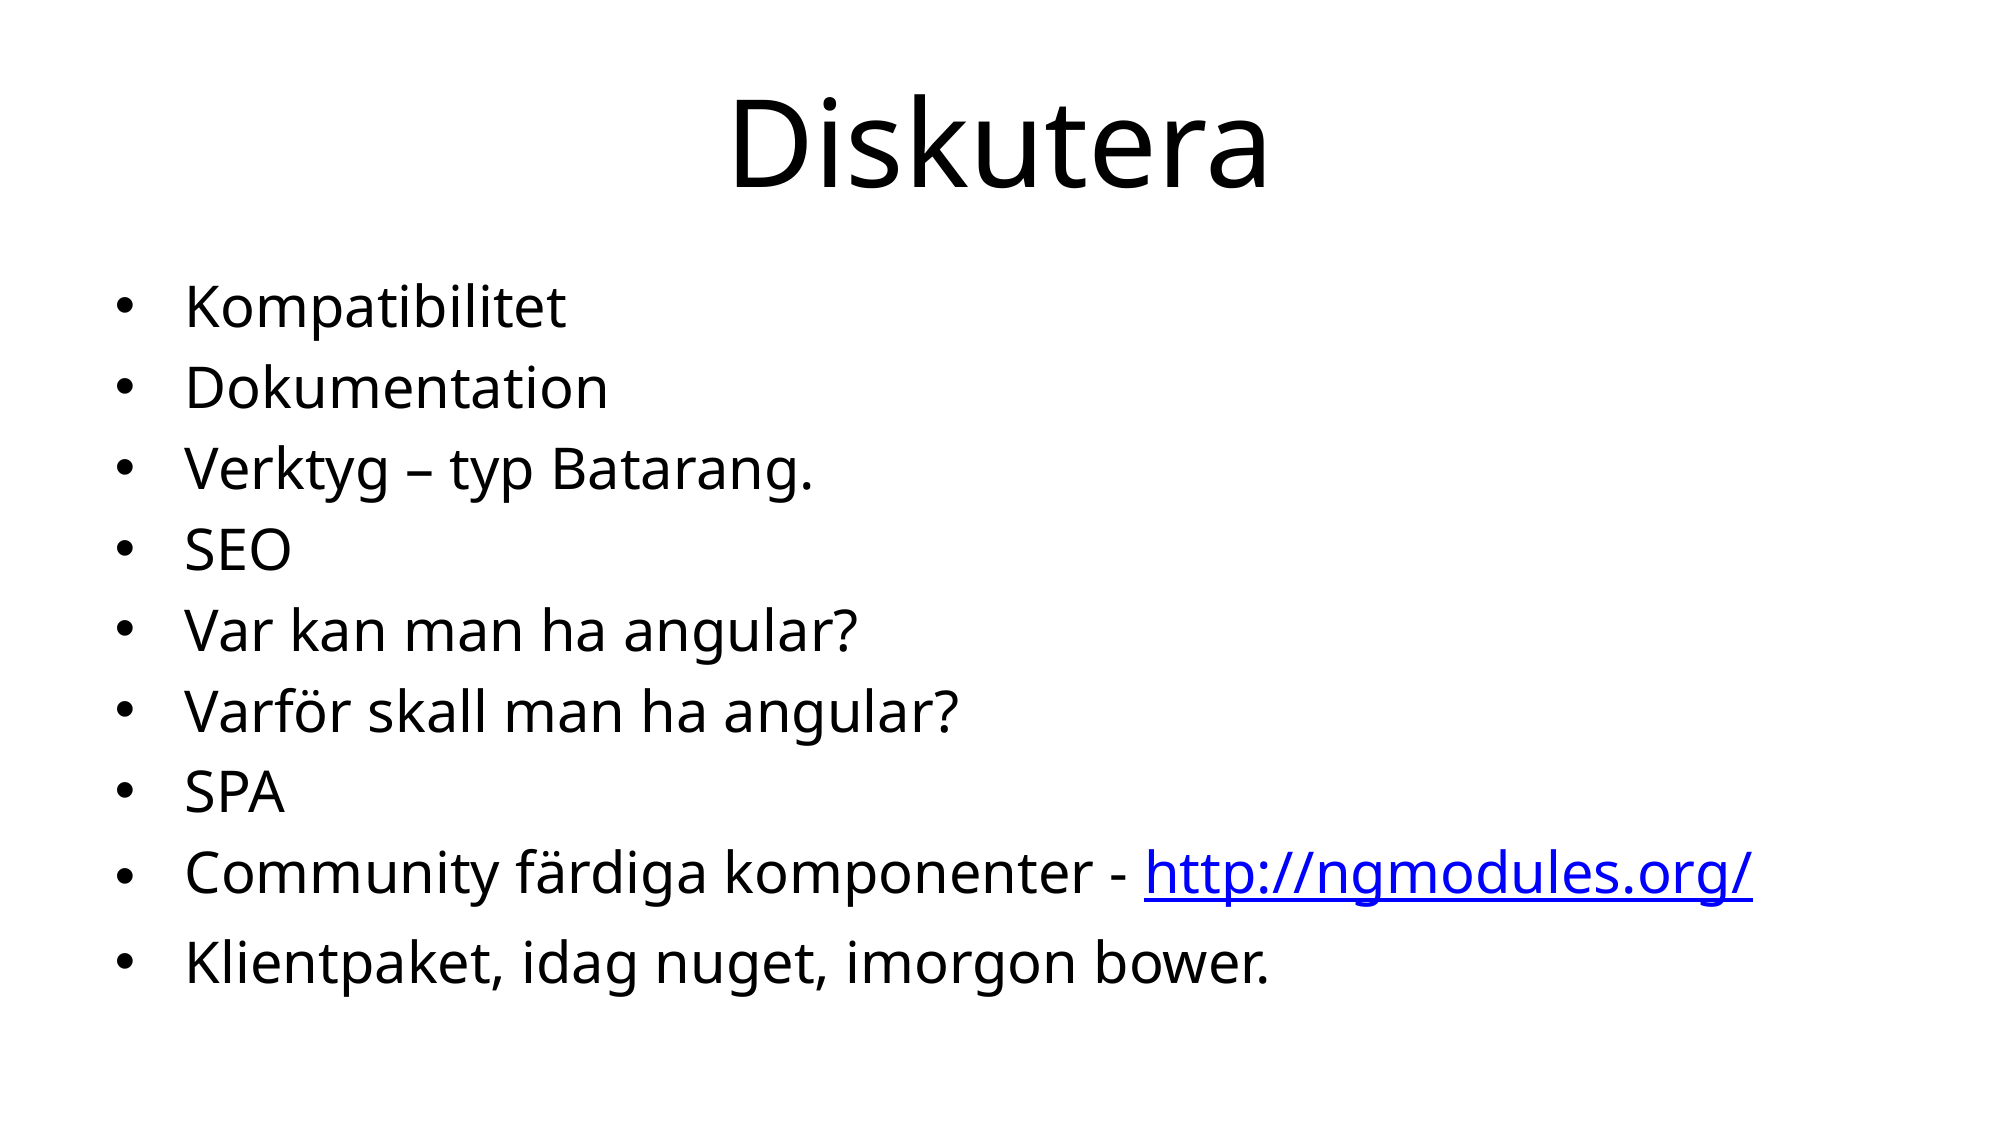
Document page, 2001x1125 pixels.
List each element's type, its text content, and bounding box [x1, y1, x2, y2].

title Diskutera [99, 45, 1900, 233]
list Kompatibilitet Dokumentation Verktyg – typ Batarang. SEO Var kan man ha angular? Varför skall man ha angular? SPA Community färdiga komponenter - http://ngmodules.org/ Klientpaket, idag nuget, imorgon bower. [99, 262, 1900, 1005]
